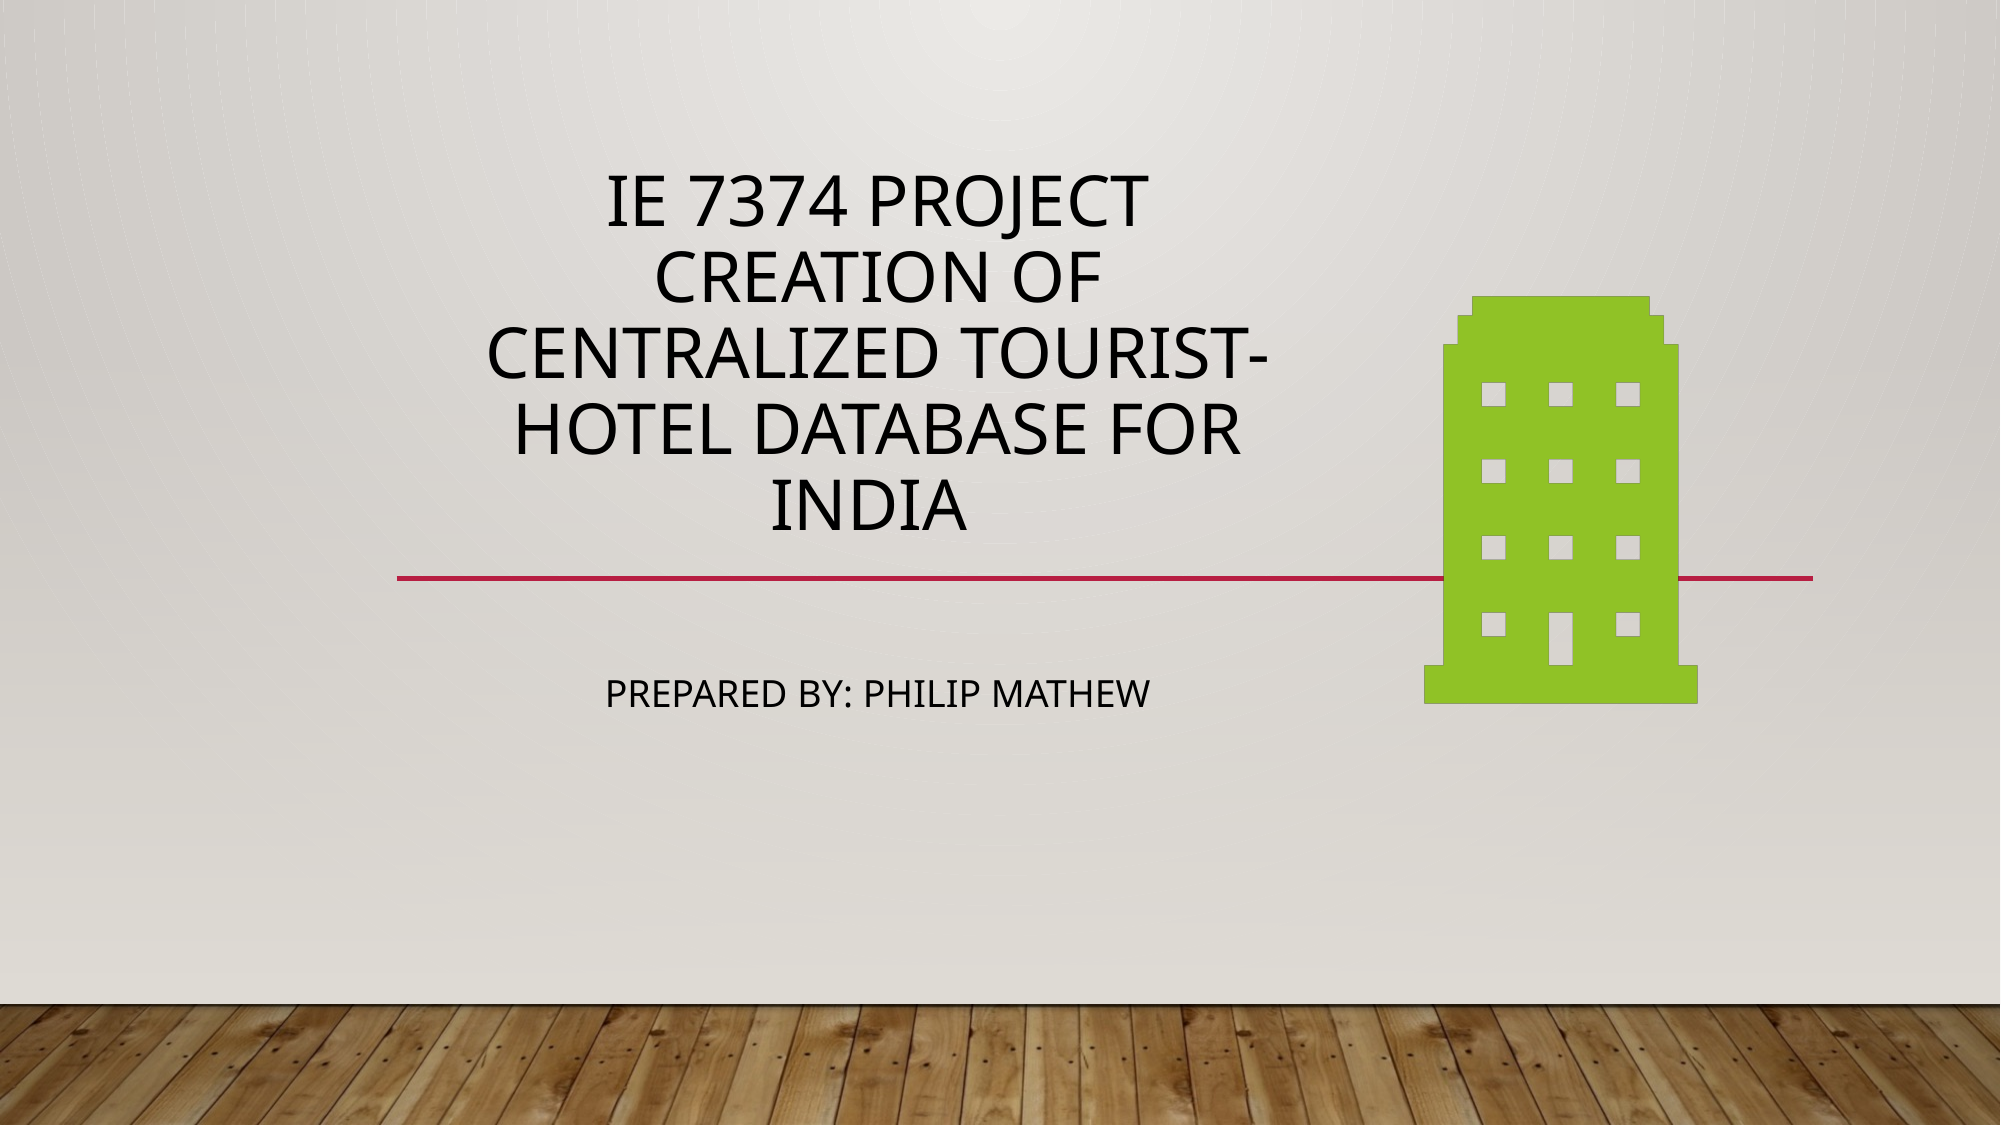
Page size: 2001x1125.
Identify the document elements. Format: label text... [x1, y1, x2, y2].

picture [1331, 270, 1791, 731]
subtitle Prepared by: PHILIP MATHEW [424, 580, 1332, 844]
title IE 7374 Project Creation of Centralized Tourist-Hotel Database FOR INDIA [425, 157, 1332, 546]
picture [0, 1004, 2000, 1125]
